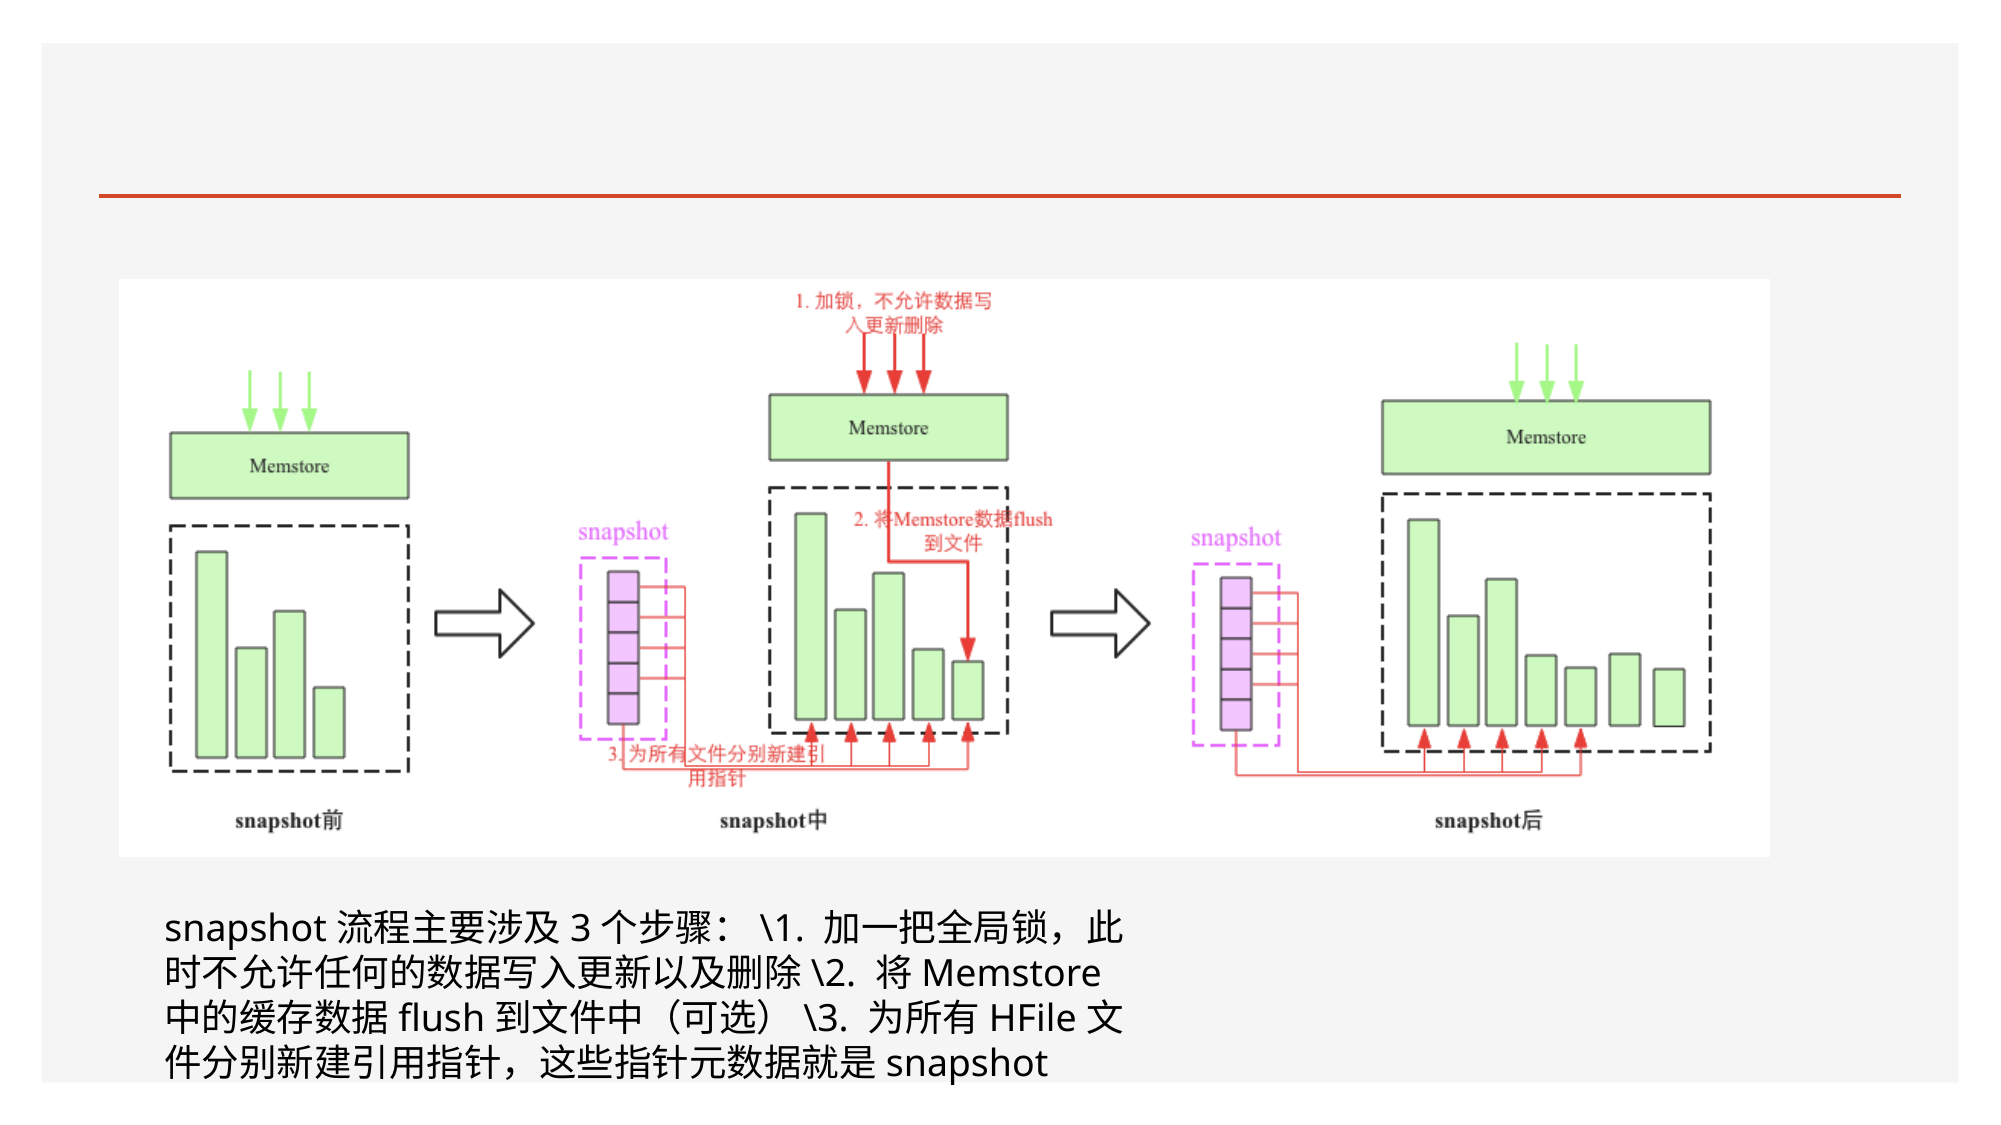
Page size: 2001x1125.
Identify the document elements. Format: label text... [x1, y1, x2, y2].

picture [119, 279, 1770, 857]
text_box snapshot流程主要涉及3个步骤：\1. 加一把全局锁，此时不允许任何的数据写入更新以及删除\2. 将Memstore中的缓存数据flush到文件中（可选）\3. 为所有HFile文件分别新建引用指针，这些指针元数据就是snapshot [149, 896, 1150, 1092]
